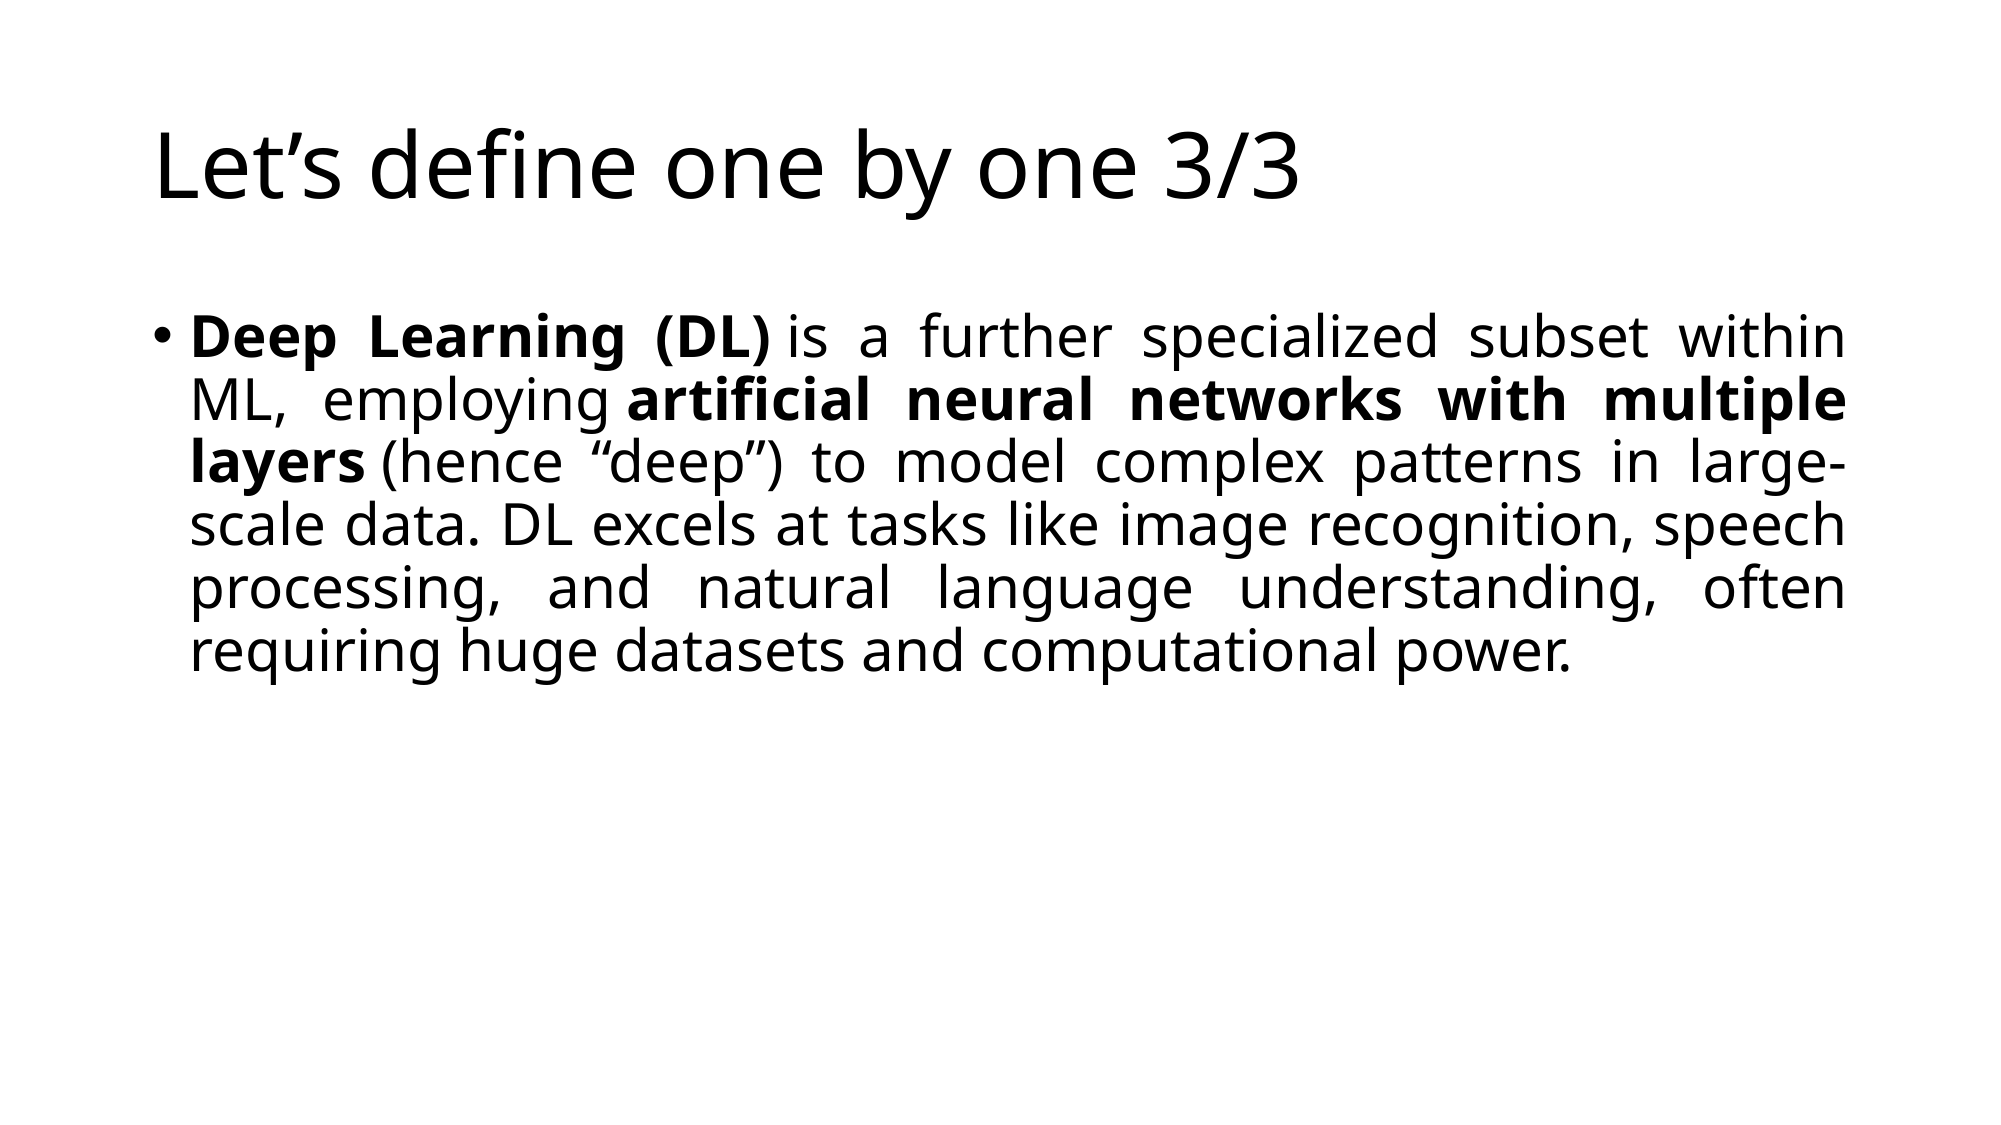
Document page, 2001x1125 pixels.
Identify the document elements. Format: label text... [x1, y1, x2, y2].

title Let’s define one by one 3/3 [137, 59, 1863, 278]
list Deep Learning (DL) is a further specialized subset within ML, employing artificial neural networks with multiple layers (hence “deep”) to model complex patterns in large-scale data. DL excels at tasks like image recognition, speech processing, and natural language understanding, often requiring huge datasets and computational power. [137, 299, 1863, 1014]
